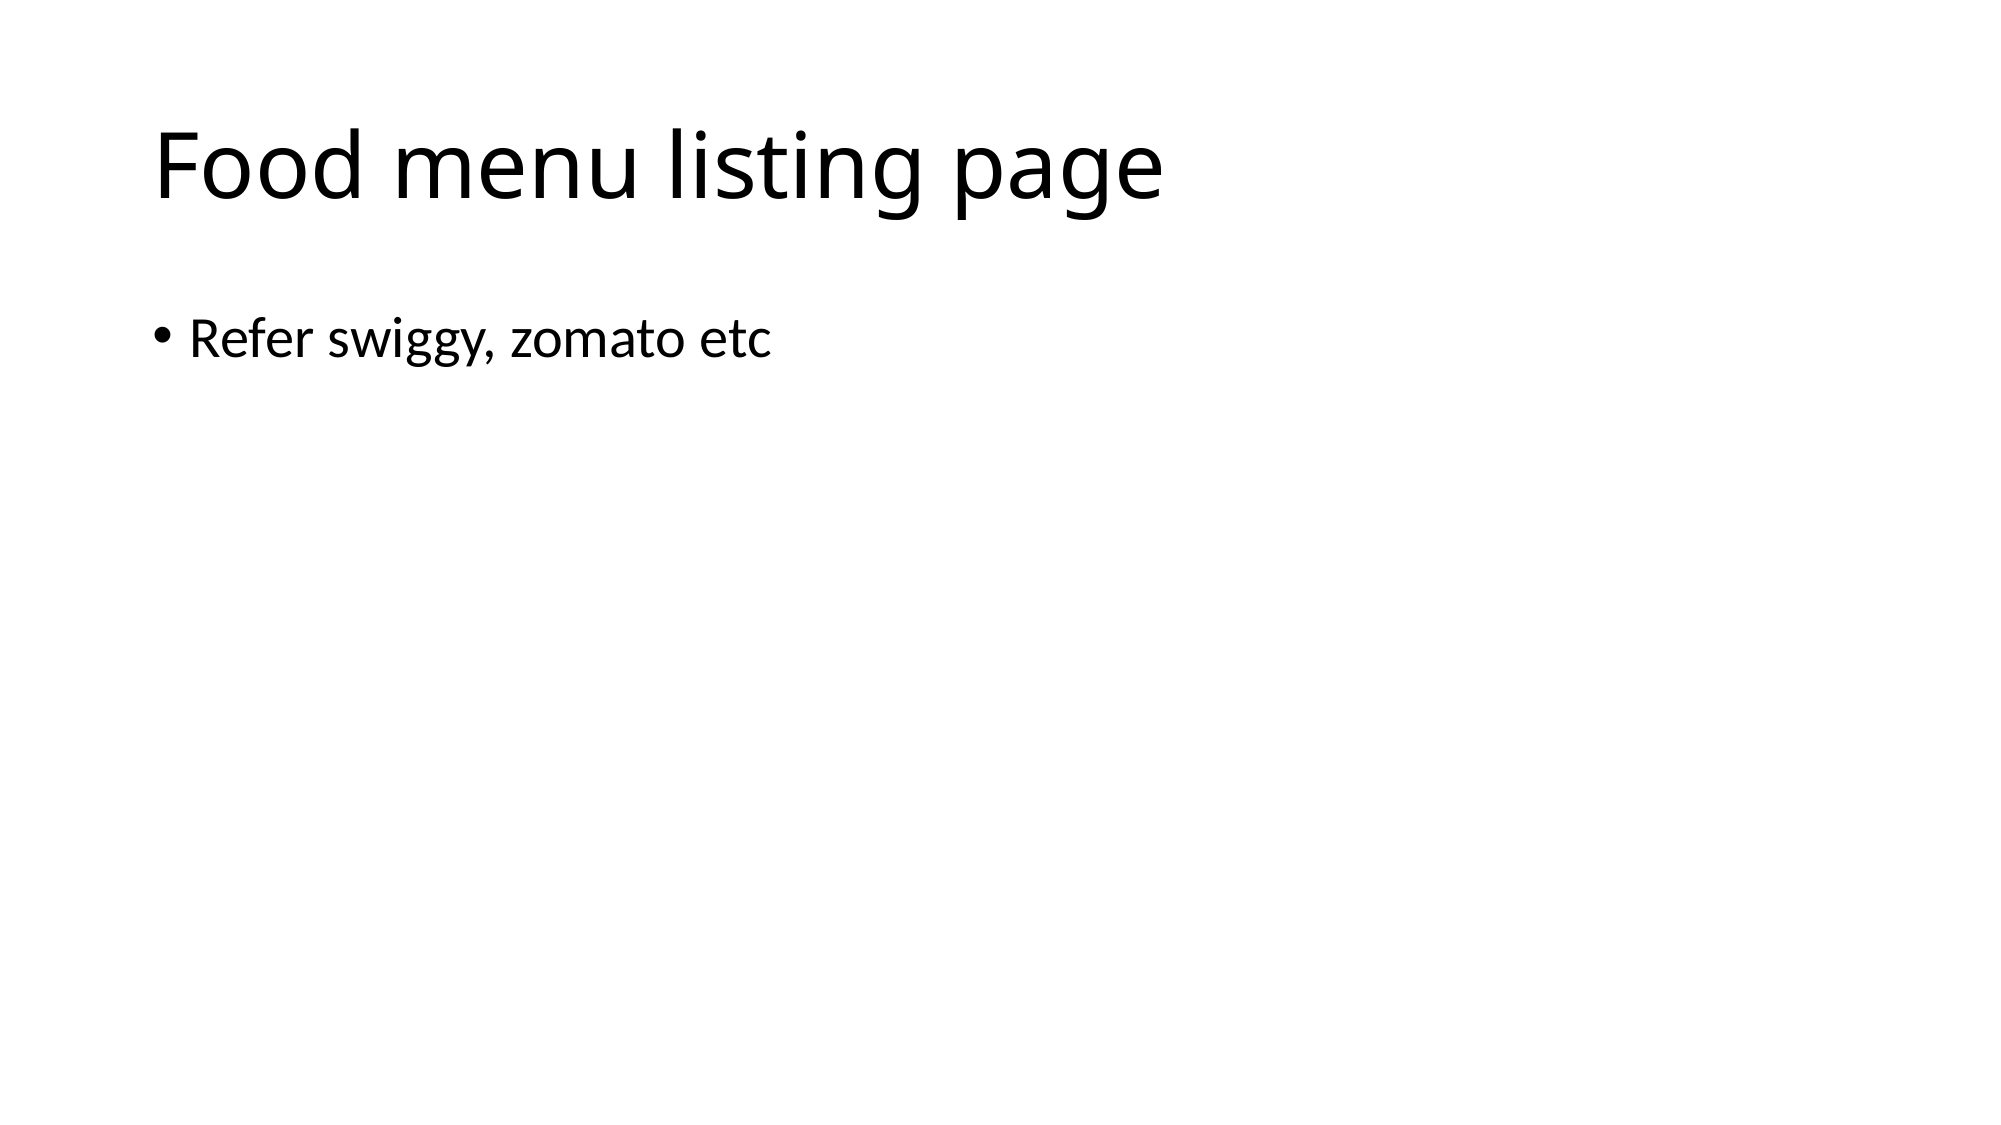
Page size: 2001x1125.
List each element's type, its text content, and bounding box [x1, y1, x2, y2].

title Food menu listing page [137, 59, 1863, 278]
list Refer swiggy, zomato etc [137, 299, 1863, 1014]
